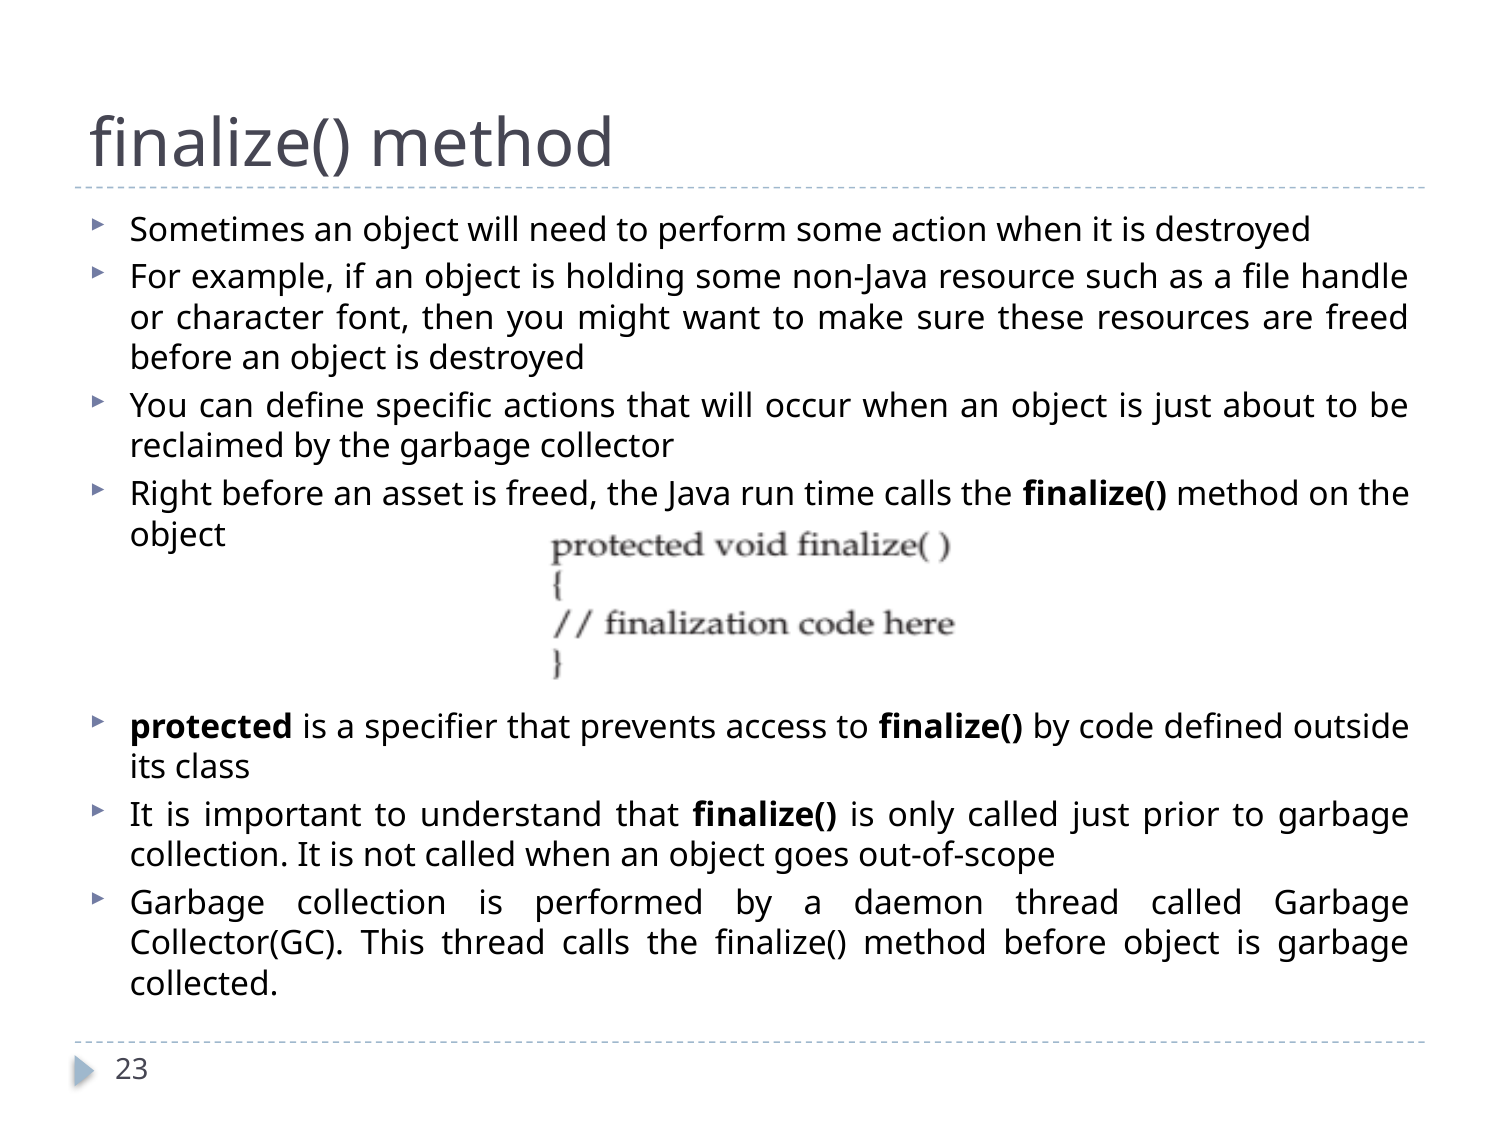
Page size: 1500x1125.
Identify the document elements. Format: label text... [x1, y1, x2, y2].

picture [537, 529, 963, 681]
slide_number 23 [100, 1042, 426, 1103]
title finalize() method [75, 24, 1425, 188]
list Sometimes an object will need to perform some action when it is destroyed For example, if an object is holding some non-Java resource such as a file handle or character font, then you might want to make sure these resources are freed before an object is destroyed You can define specific actions that will occur when an object is just about to be reclaimed by the garbage collector Right before an asset is freed, the Java run time calls the finalize() method on the object protected is a specifier that prevents access to finalize() by code defined outside its class It is important to understand that finalize() is only called just prior to garbage collection. It is not called when an object goes out-of-scope Garbage collection is performed by a daemon thread called Garbage Collector(GC). This thread calls the finalize() method before object is garbage collected. [75, 200, 1425, 1010]
